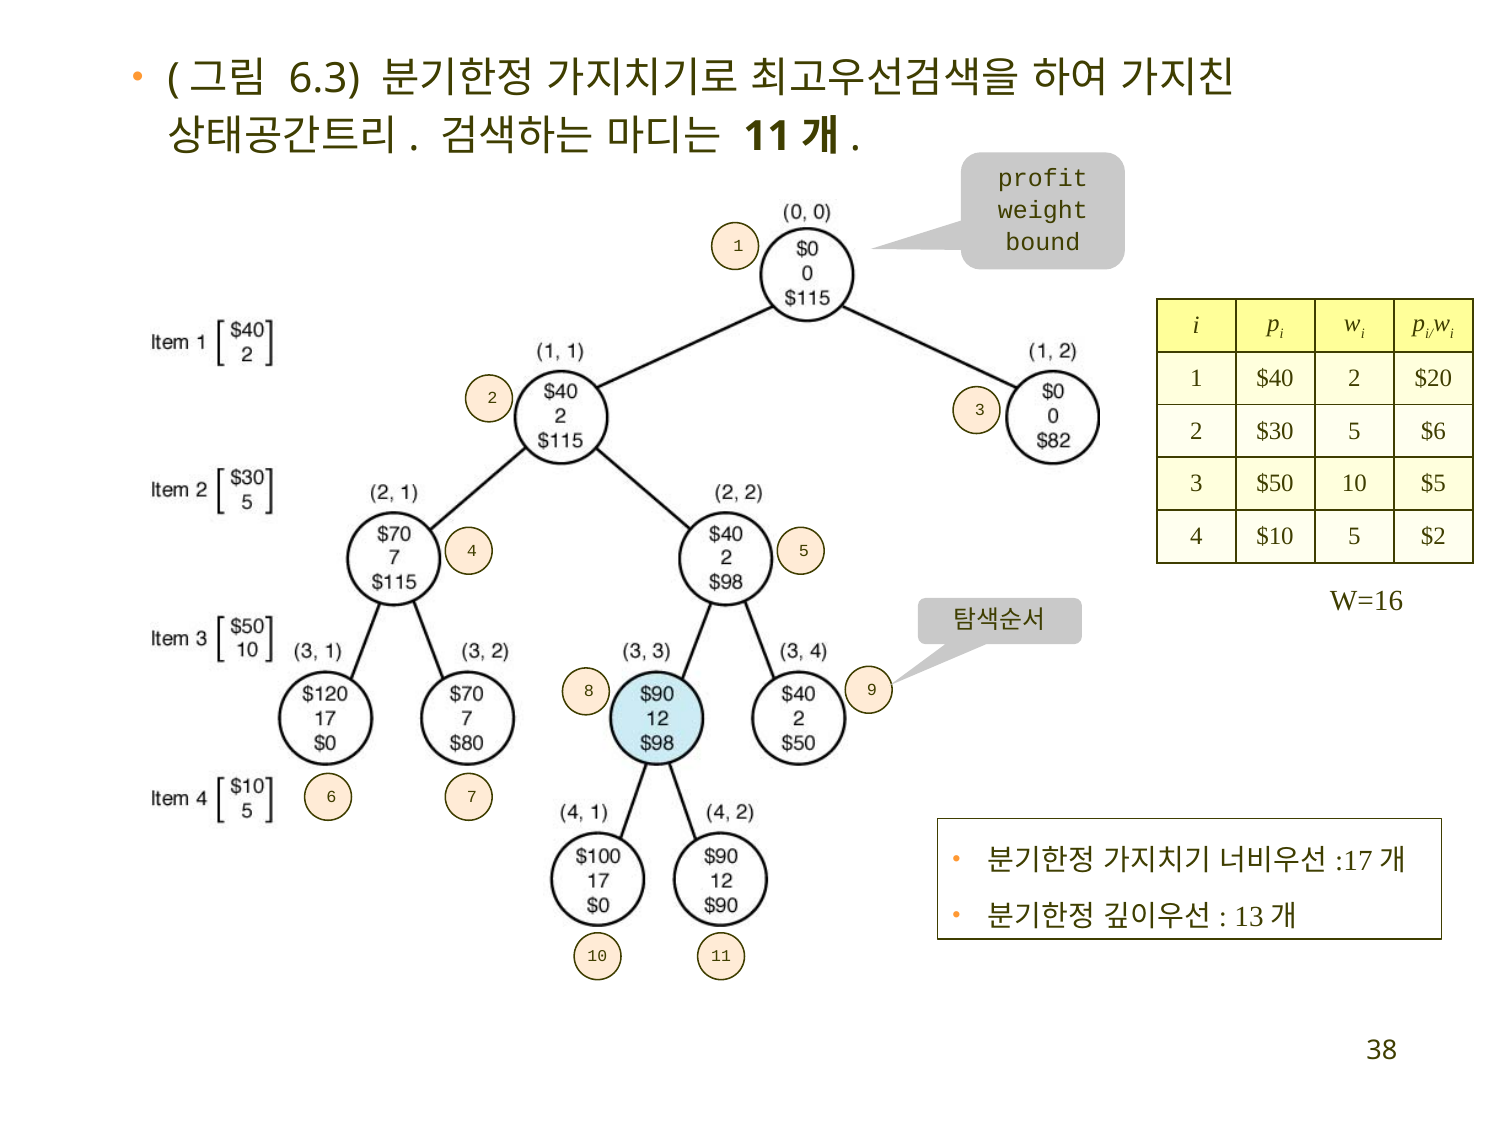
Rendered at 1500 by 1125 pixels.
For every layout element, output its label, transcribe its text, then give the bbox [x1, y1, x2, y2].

picture [150, 198, 1101, 927]
text_box 10 [574, 935, 622, 980]
table_cell 1 [1158, 353, 1235, 404]
table_cell 5 [1316, 511, 1393, 550]
table_cell 2 [1158, 405, 1235, 456]
table_header pi [1237, 300, 1314, 351]
table_cell $50 [1237, 458, 1314, 509]
table_cell $40 [1237, 353, 1314, 404]
text_box profit weight bound [960, 152, 1125, 270]
table_cell 3 [1158, 458, 1235, 509]
table_cell 10 [1316, 458, 1393, 509]
table_cell $6 [1395, 405, 1472, 456]
table_cell $20 [1395, 353, 1472, 404]
table_cell 4 [1158, 511, 1235, 562]
text_box (그림 6.3) 분기한정 가지치기로 최고우선검색을 하여 가지친 상태공간트리. 검색하는 마디는 11개. [117, 35, 1430, 167]
table_cell $5 [1395, 458, 1472, 509]
table_header pi/wi [1395, 300, 1472, 351]
table_cell $2 [1395, 511, 1472, 562]
slide_number 38 [1099, 1024, 1413, 1101]
text_box 11 [697, 935, 745, 980]
table_cell 2 [1316, 353, 1393, 404]
table_cell 5 [1316, 405, 1393, 456]
table_header wi [1316, 300, 1393, 351]
table_cell $30 [1237, 405, 1314, 456]
table_cell $10 [1237, 511, 1314, 562]
text_box 분기한정 가지치기 너비우선:17개 분기한정 깊이우선: 13개 [937, 818, 1442, 940]
table_header i [1158, 300, 1235, 351]
text_box W=16 [1315, 550, 1419, 624]
